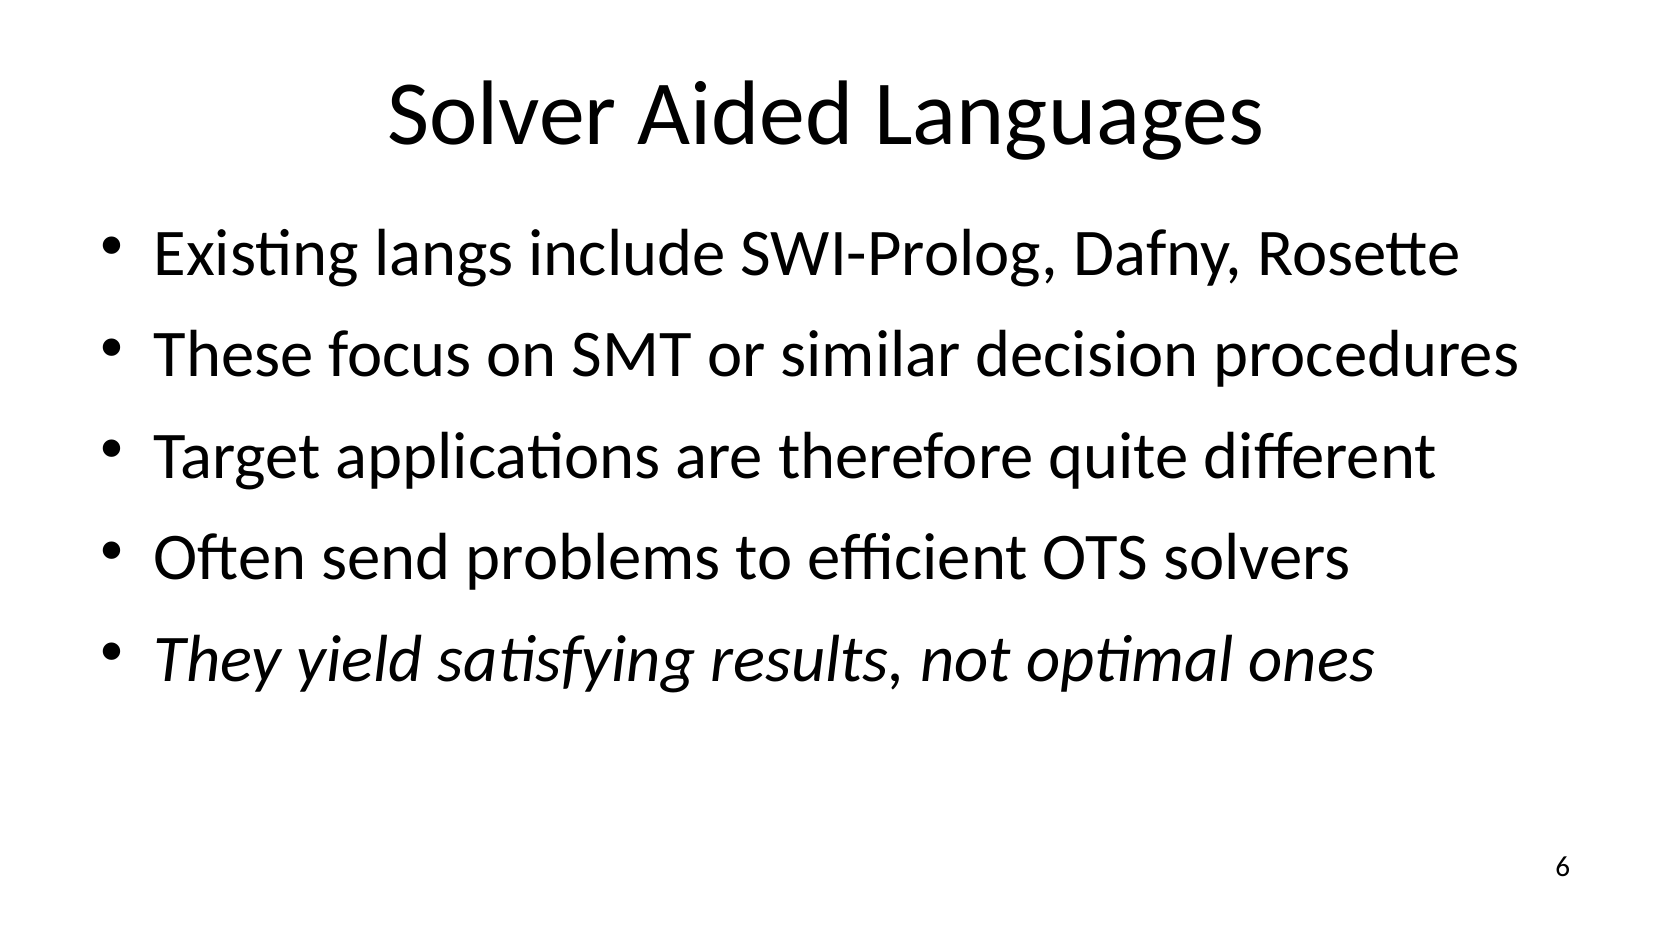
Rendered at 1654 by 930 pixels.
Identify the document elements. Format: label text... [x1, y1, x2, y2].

title Solver Aided Languages [82, 37, 1571, 193]
list Existing langs include SWI-Prolog, Dafny, Rosette These focus on SMT or similar decision procedures Target applications are therefore quite different Often send problems to efficient OTS solvers They yield satisfying results, not optimal ones [82, 217, 1571, 757]
slide_number 5 [1185, 847, 1571, 912]
